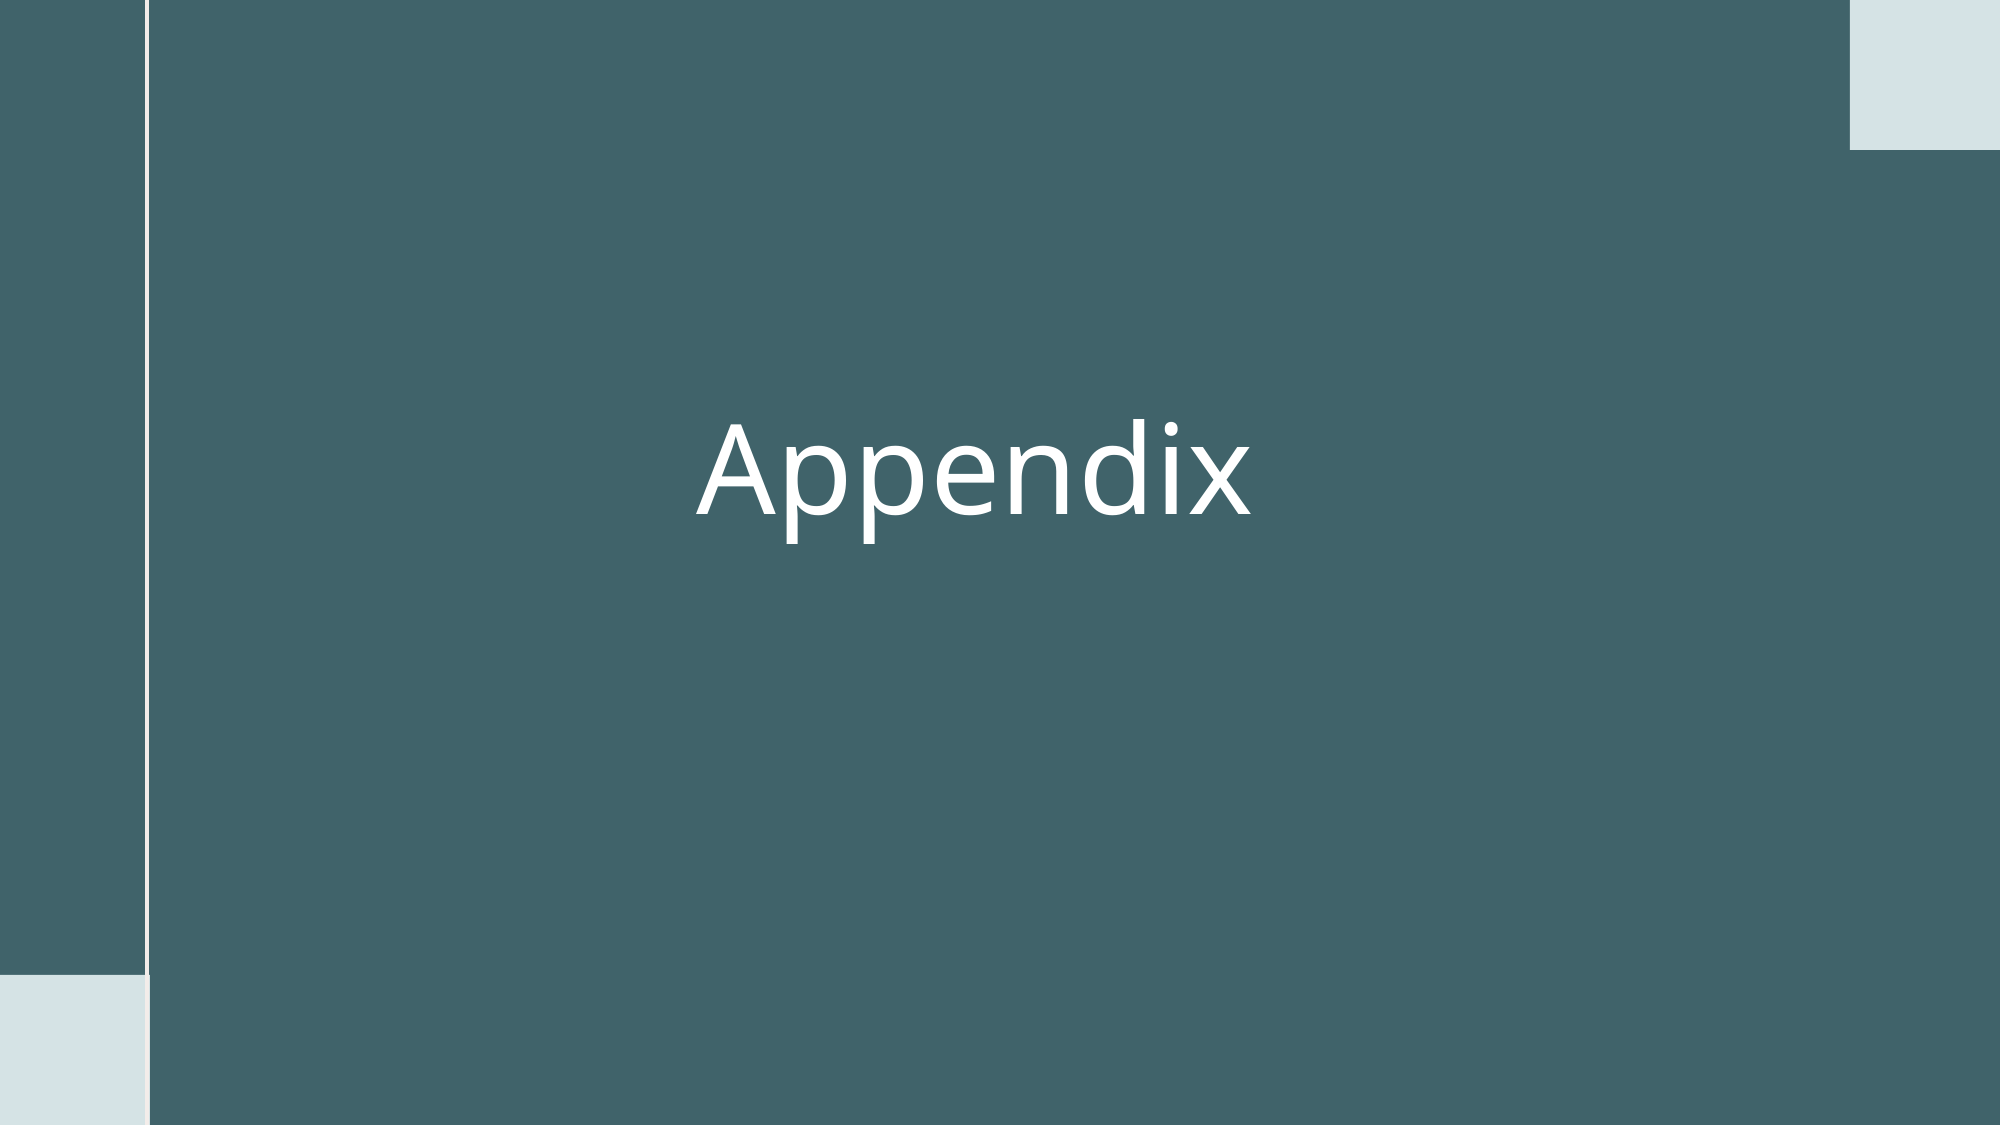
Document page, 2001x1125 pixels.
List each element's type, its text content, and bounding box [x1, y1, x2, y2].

title Appendix [681, 190, 1422, 700]
